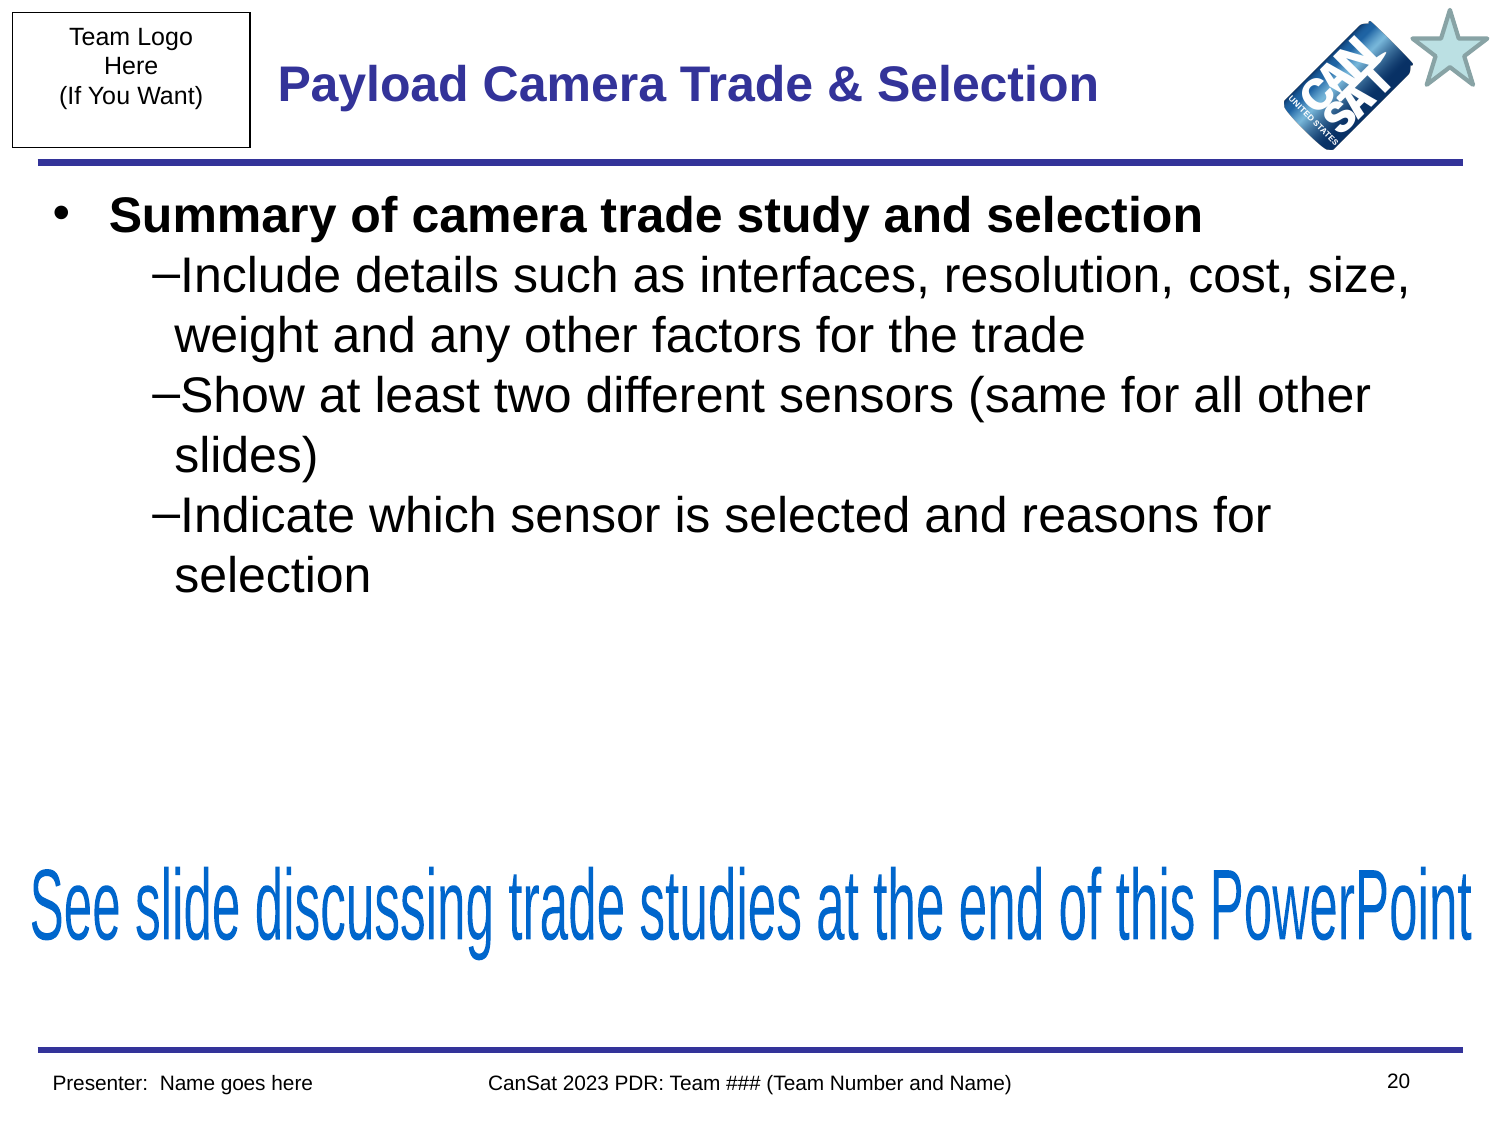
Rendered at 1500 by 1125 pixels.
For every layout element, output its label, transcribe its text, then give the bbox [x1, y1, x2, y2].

slide_number ‹#› [1312, 1059, 1425, 1100]
title Payload Camera Trade & Selection [262, 12, 1238, 150]
text_box Presenter: Name goes here [37, 1062, 413, 1103]
footer CanSat 2023 PDR: Team ### (Team Number and Name) [450, 1062, 1050, 1103]
text_box [1412, 9, 1488, 85]
list Summary of camera trade study and selection Include details such as interfaces, resolution, cost, size, weight and any other factors for the trade Show at least two different sensors (same for all other slides) Indicate which sensor is selected and reasons for selection [37, 174, 1463, 1025]
picture [1284, 21, 1413, 150]
